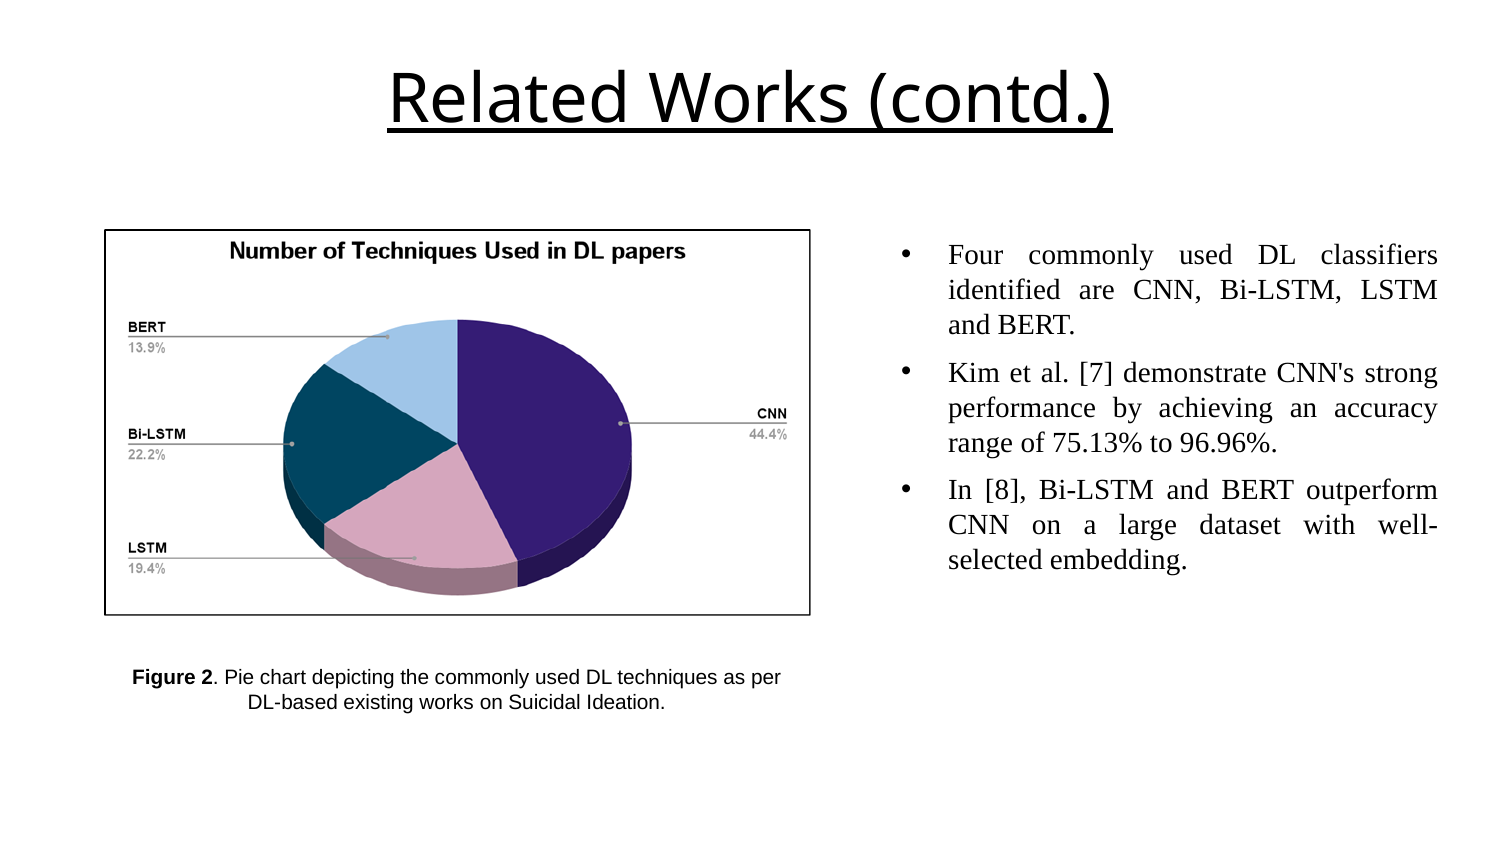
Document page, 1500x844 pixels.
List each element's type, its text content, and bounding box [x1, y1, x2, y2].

title Related Works (contd.) [103, 44, 1397, 157]
text_box Four commonly used DL classifiers identified are CNN, Bi-LSTM, LSTM and BERT. Kim et al. [7] demonstrate CNN's strong performance by achieving an accuracy range of 75.13% to 96.96%. In [8], Bi-LSTM and BERT outperform CNN on a large dataset with well-selected embedding. [886, 228, 1454, 583]
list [103, 228, 811, 616]
text_box Figure 2. Pie chart depicting the commonly used DL techniques as per DL-based existing works on Suicidal Ideation. [103, 656, 811, 747]
